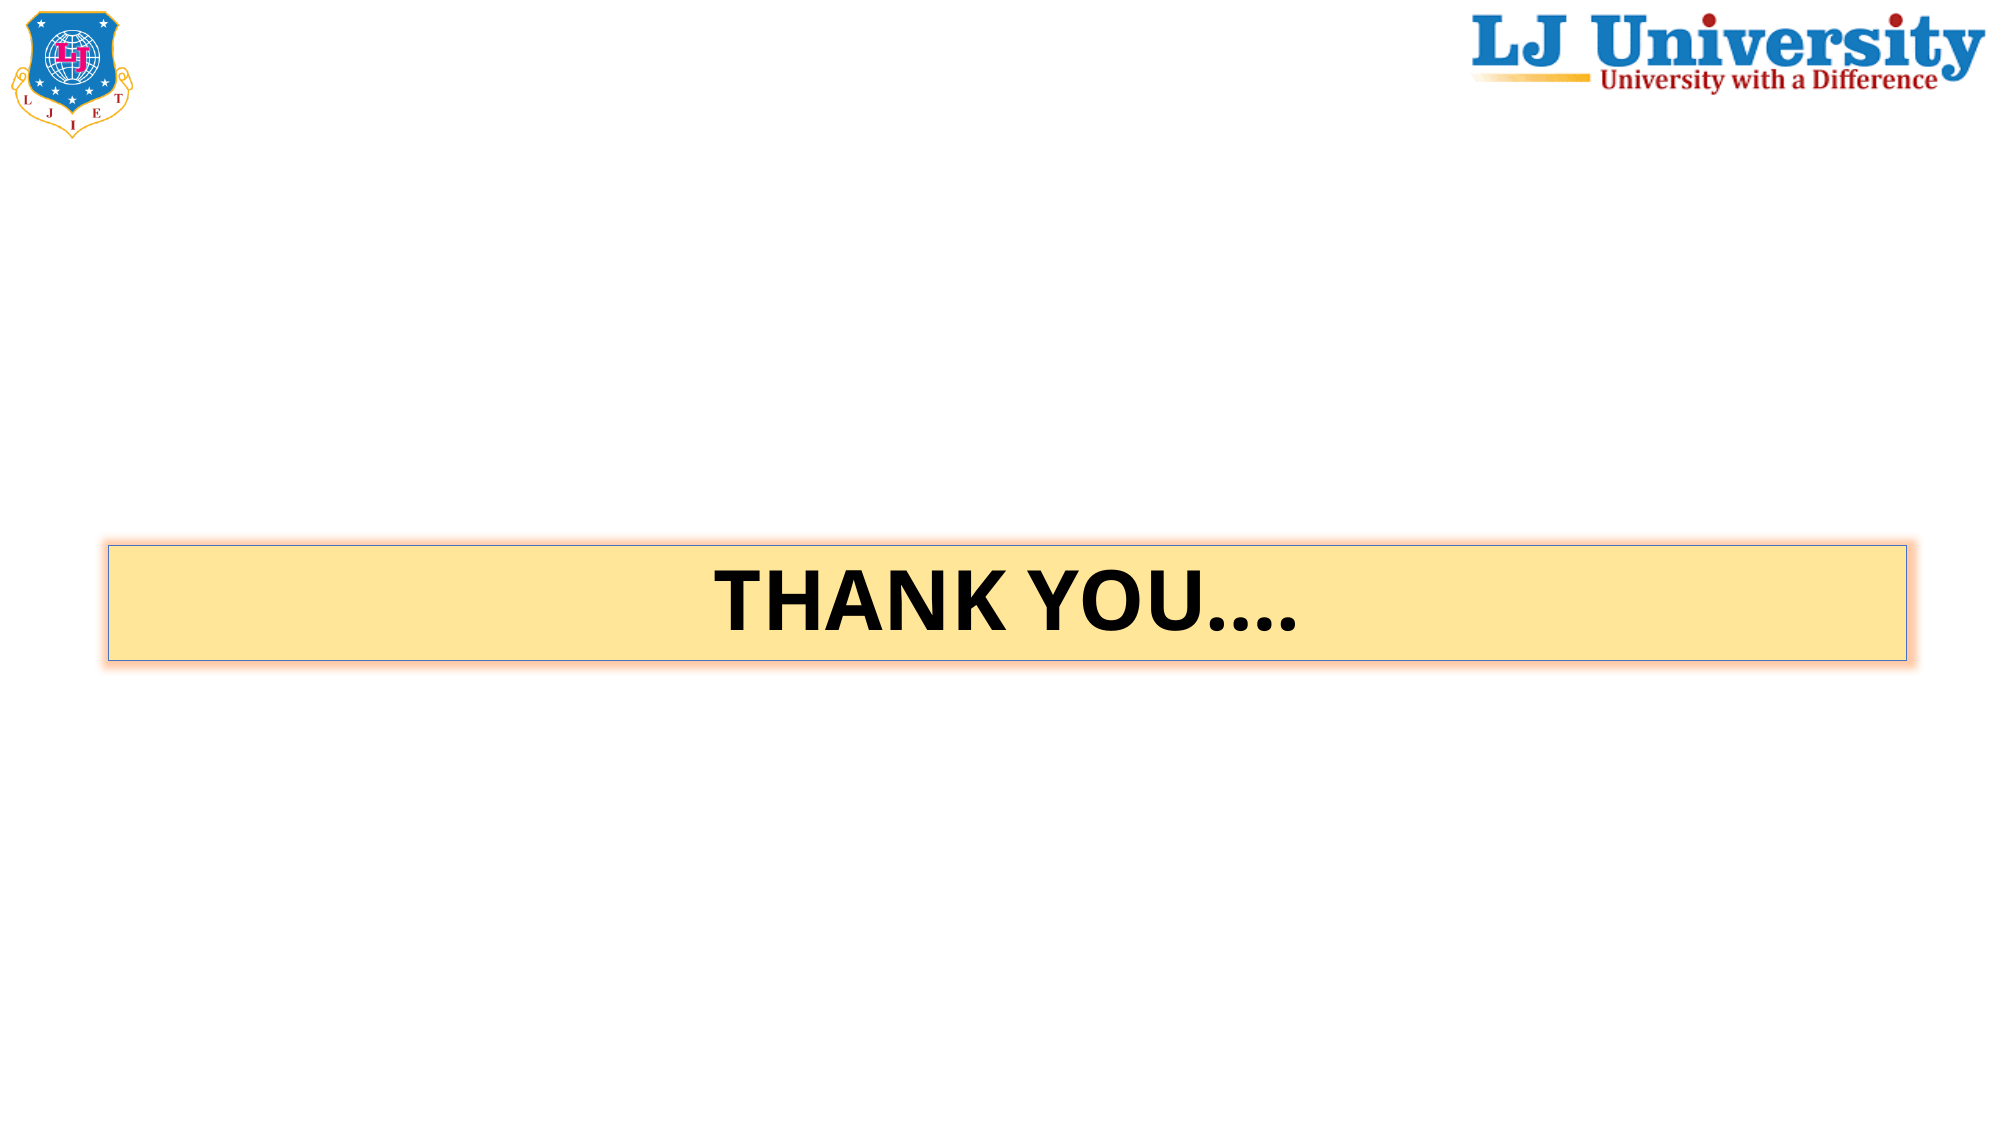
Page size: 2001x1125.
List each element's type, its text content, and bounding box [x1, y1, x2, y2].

picture [11, 11, 133, 139]
picture [1468, 0, 1986, 100]
text_box THANK YOU…. [108, 545, 1907, 661]
